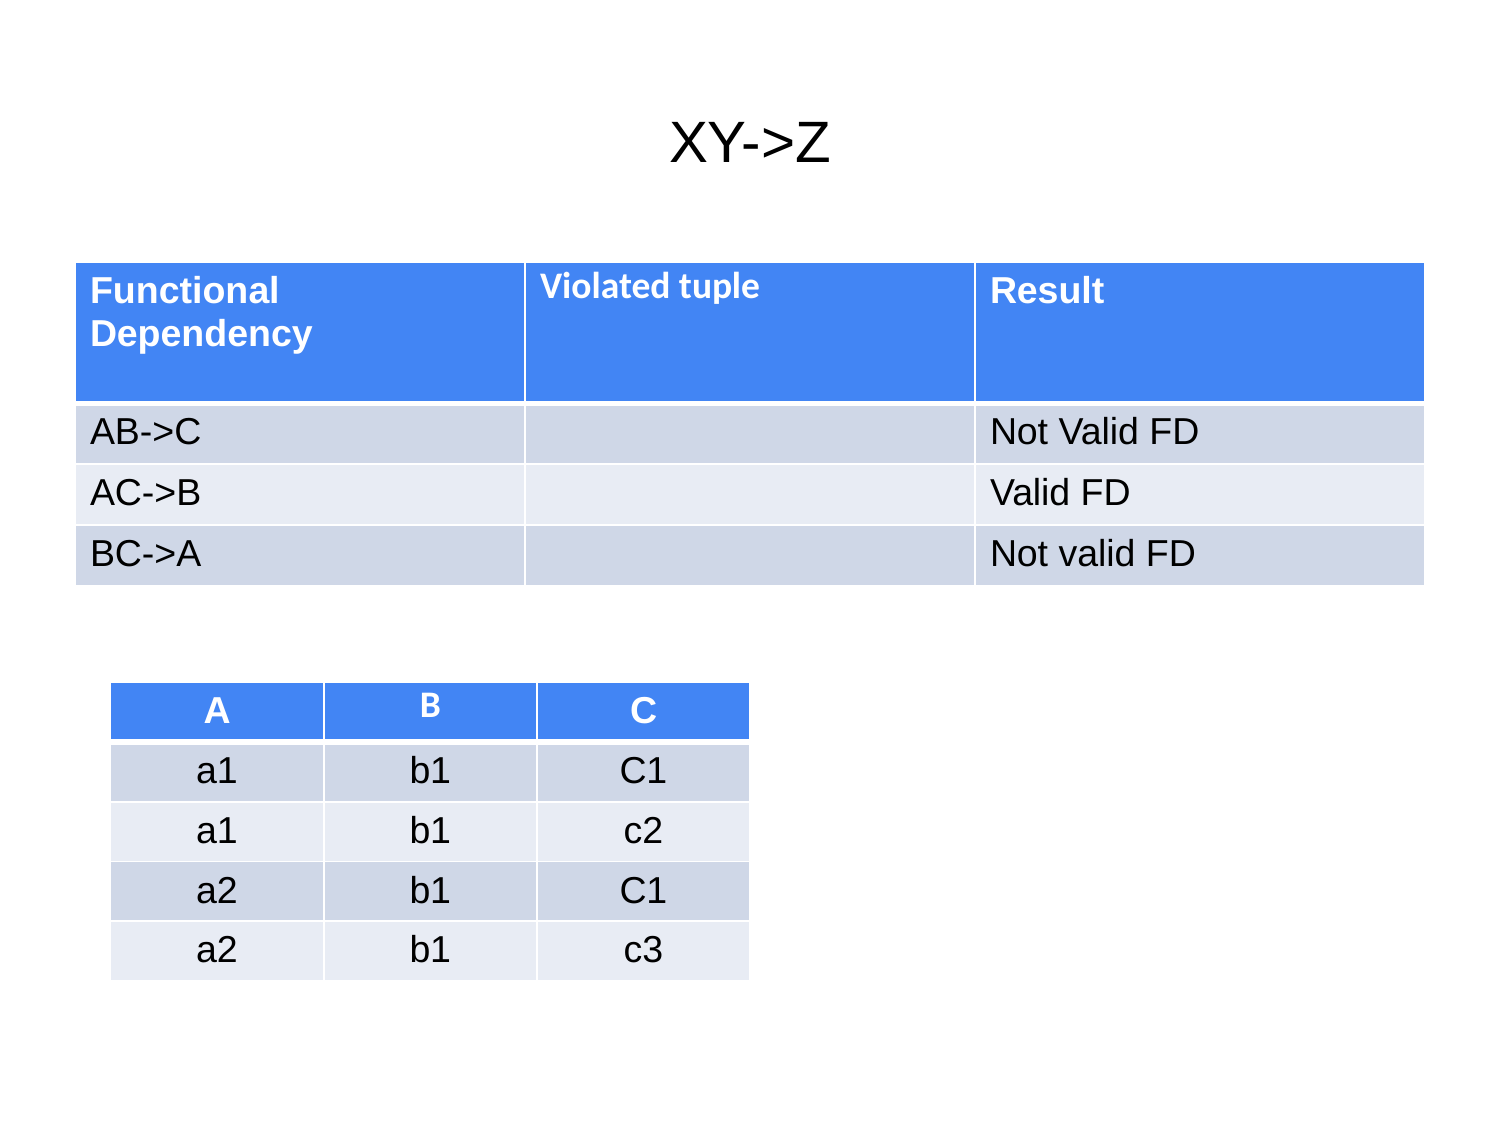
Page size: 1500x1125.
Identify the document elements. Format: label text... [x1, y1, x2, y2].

table_cell C1 [538, 862, 749, 920]
table_cell c2 [538, 803, 749, 861]
table_cell [526, 406, 974, 463]
table_cell BC->A [76, 526, 524, 585]
table_cell [526, 465, 974, 524]
table_cell AB->C [76, 406, 524, 463]
table_header C [538, 683, 749, 739]
table_cell [526, 526, 974, 585]
table_cell b1 [325, 745, 536, 801]
table_cell C1 [538, 745, 749, 801]
table_cell a2 [111, 862, 323, 920]
table_header A [111, 683, 323, 739]
table_cell c3 [538, 922, 749, 980]
table_cell b1 [325, 803, 536, 861]
table_cell b1 [325, 862, 536, 920]
table_cell a1 [111, 803, 323, 861]
table_cell Not Valid FD [976, 406, 1424, 463]
table_cell Not valid FD [976, 526, 1424, 585]
table_cell AC->B [76, 465, 524, 524]
table_cell a1 [111, 745, 323, 801]
table_header Result [976, 263, 1424, 401]
title XY->Z [75, 45, 1425, 233]
table_header Violated tuple [526, 263, 974, 401]
table_cell a2 [111, 922, 323, 980]
table_cell Valid FD [976, 465, 1424, 524]
table_header B [325, 683, 536, 739]
table_header Functional Dependency [76, 263, 524, 401]
table_cell b1 [325, 922, 536, 980]
